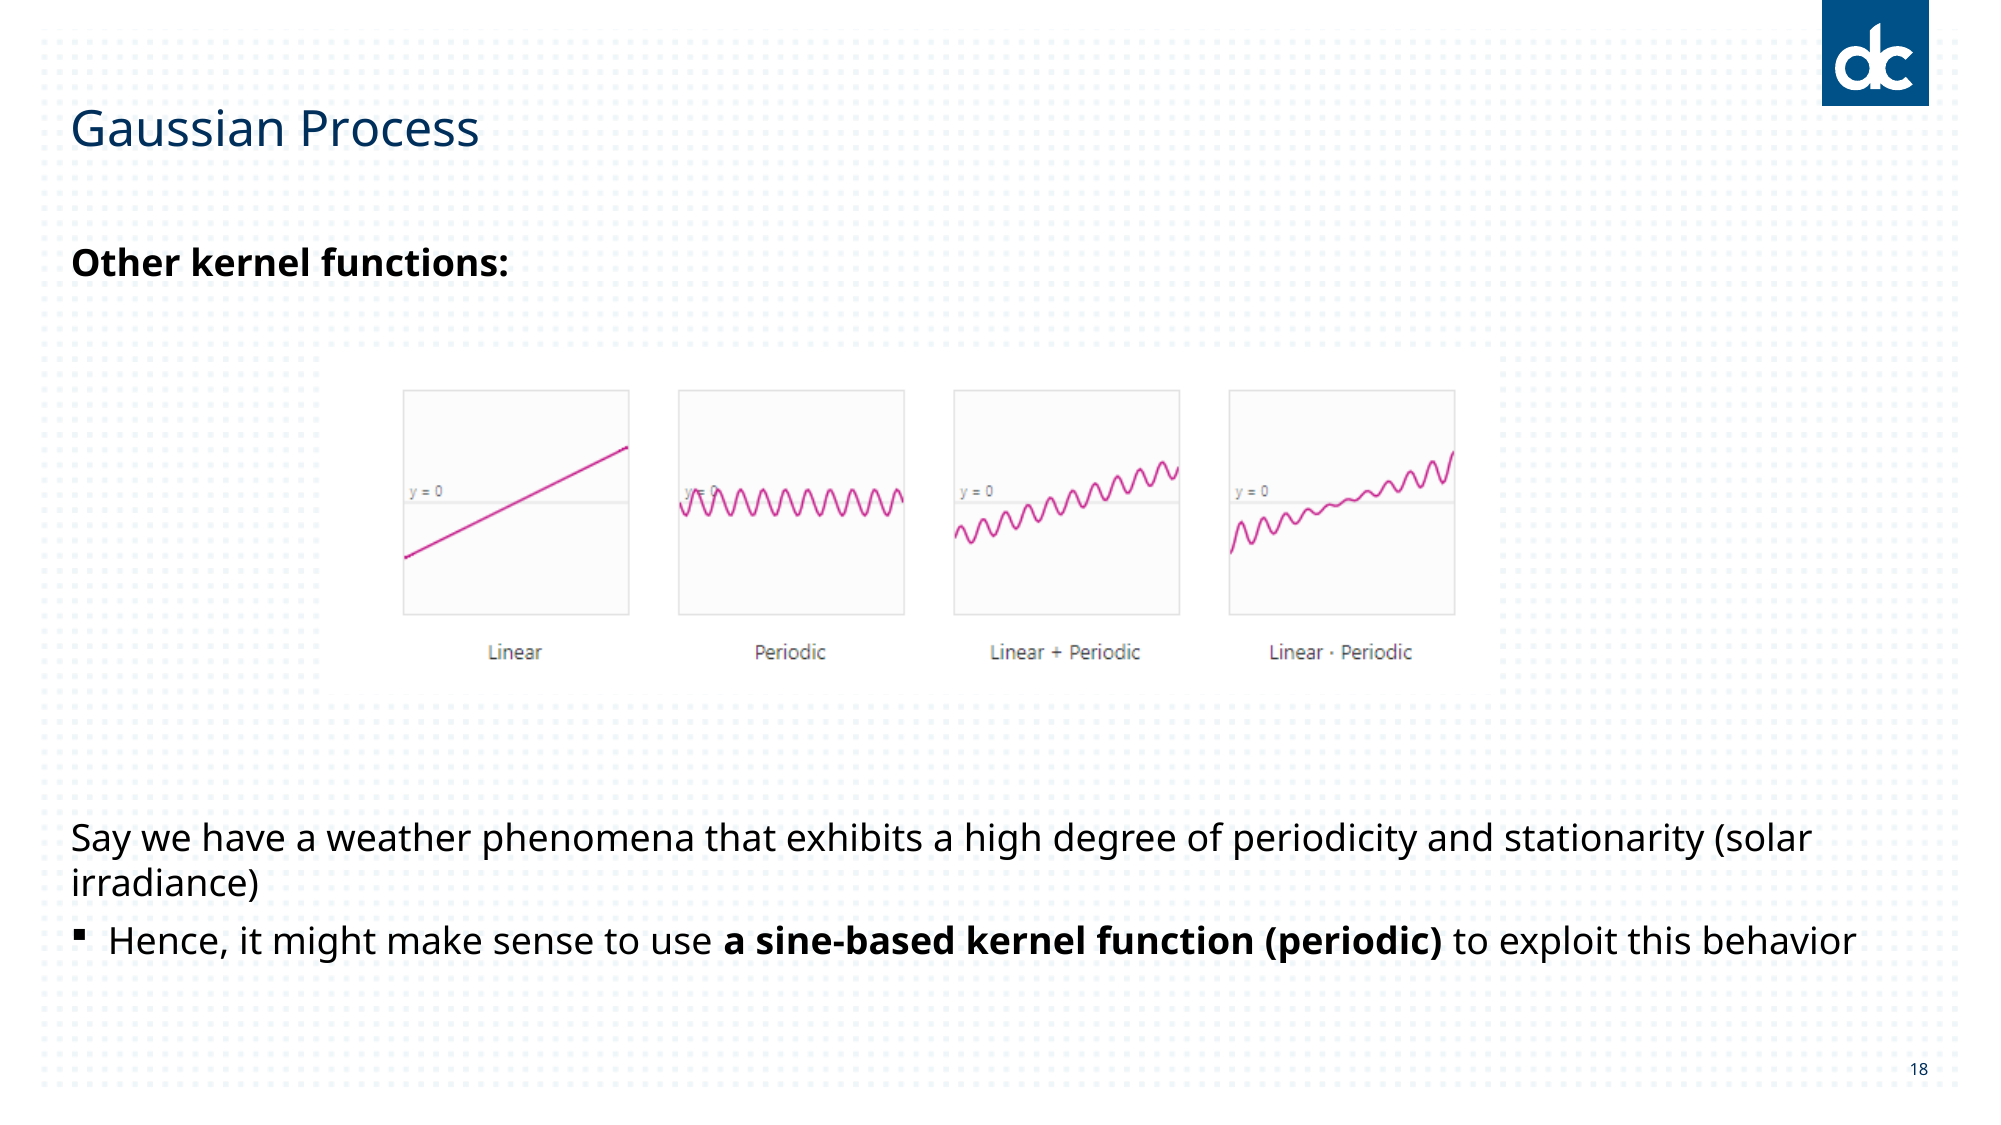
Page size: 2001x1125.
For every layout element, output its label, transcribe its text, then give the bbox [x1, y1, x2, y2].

picture [38, 29, 1962, 1088]
text_box [70, 913, 1929, 993]
slide_number 18 [1863, 1054, 1929, 1087]
list Other kernel functions: Say we have a weather phenomena that exhibits a high degree of periodicity and stationarity (solar irradiance) Hence, it might make sense to use a sine-based kernel function (periodic) to exploit this behavior [70, 181, 1929, 913]
title Gaussian Process [70, 103, 1756, 181]
